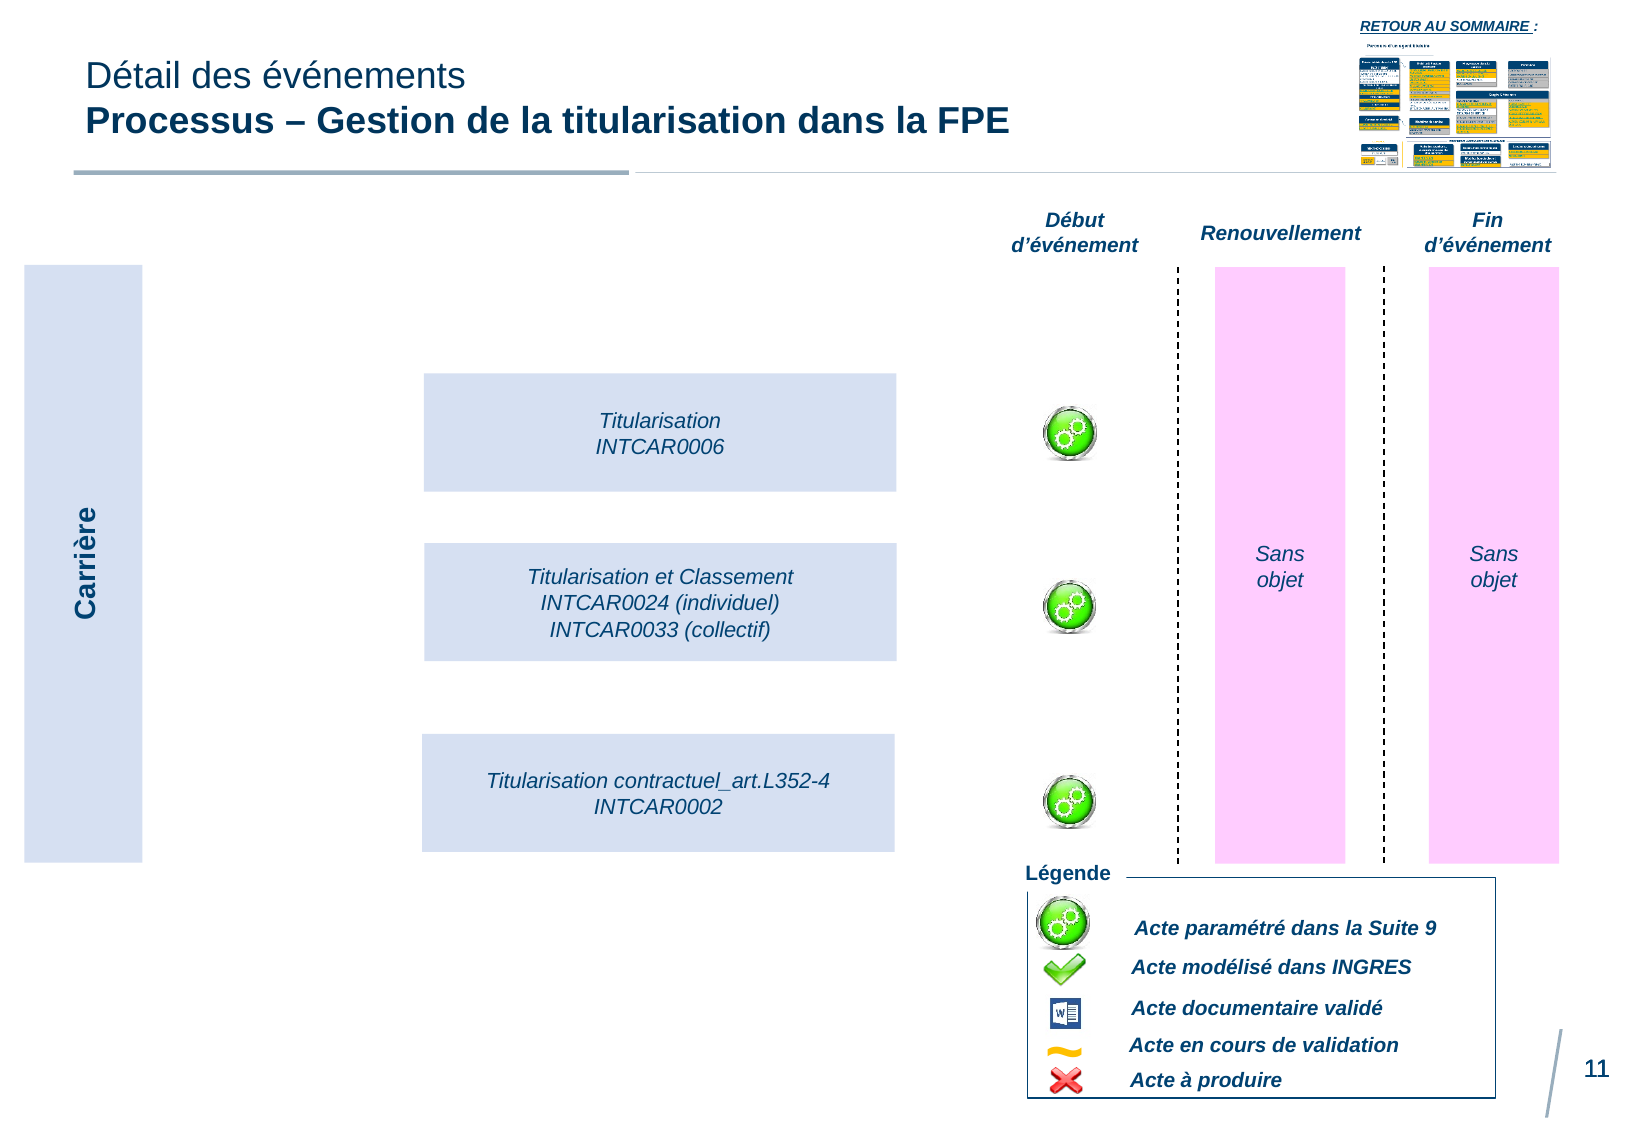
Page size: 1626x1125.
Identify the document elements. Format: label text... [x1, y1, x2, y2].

slide_number 11 [1516, 1044, 1625, 1121]
picture [1043, 773, 1096, 829]
picture [1034, 894, 1095, 1043]
picture [1359, 40, 1553, 168]
picture [1043, 404, 1097, 461]
picture [1043, 578, 1096, 634]
picture [1049, 1067, 1083, 1094]
